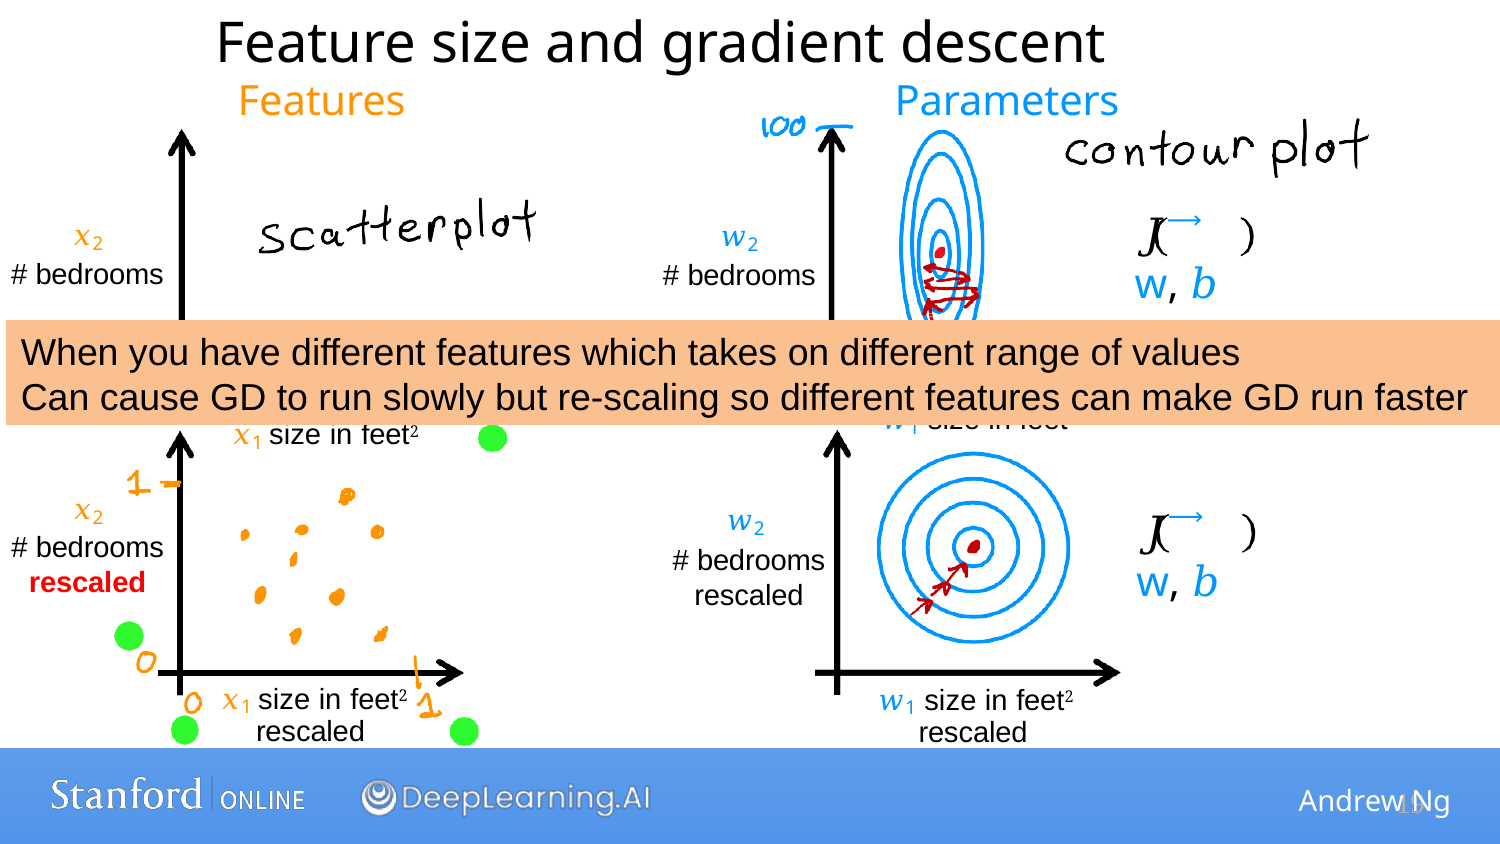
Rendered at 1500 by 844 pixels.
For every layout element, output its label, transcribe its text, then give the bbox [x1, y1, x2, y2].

text_box 𝑥2 # bedrooms [1, 210, 108, 291]
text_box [1155, 511, 1256, 554]
slide_number 19 [1080, 784, 1425, 827]
title Feature size and gradient descent Features Parameters [213, 3, 1177, 114]
footer Andrew Ng [1296, 779, 1462, 844]
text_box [122, 115, 1254, 403]
text_box 𝑥2 # bedrooms rescaled [1, 483, 108, 599]
text_box 𝑤1 size in feet2 [871, 703, 1078, 719]
picture [815, 429, 1122, 695]
picture [0, 748, 1500, 844]
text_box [1154, 215, 1254, 257]
text_box rescaled [916, 713, 1034, 749]
picture [1271, 117, 1369, 178]
text_box When you have different features which takes on different range of values Can cause GD to run slowly but re-scaling so different features can make GD run faster [540, 320, 1500, 425]
picture [113, 127, 536, 746]
text_box 𝐽 w, 𝑏 [1134, 501, 1243, 605]
text_box When you have different features which takes on different range of values Can cause GD to run slowly but re-scaling so different features can make GD run faster [6, 320, 108, 425]
text_box 𝑤2 # bedrooms rescaled [662, 495, 810, 611]
